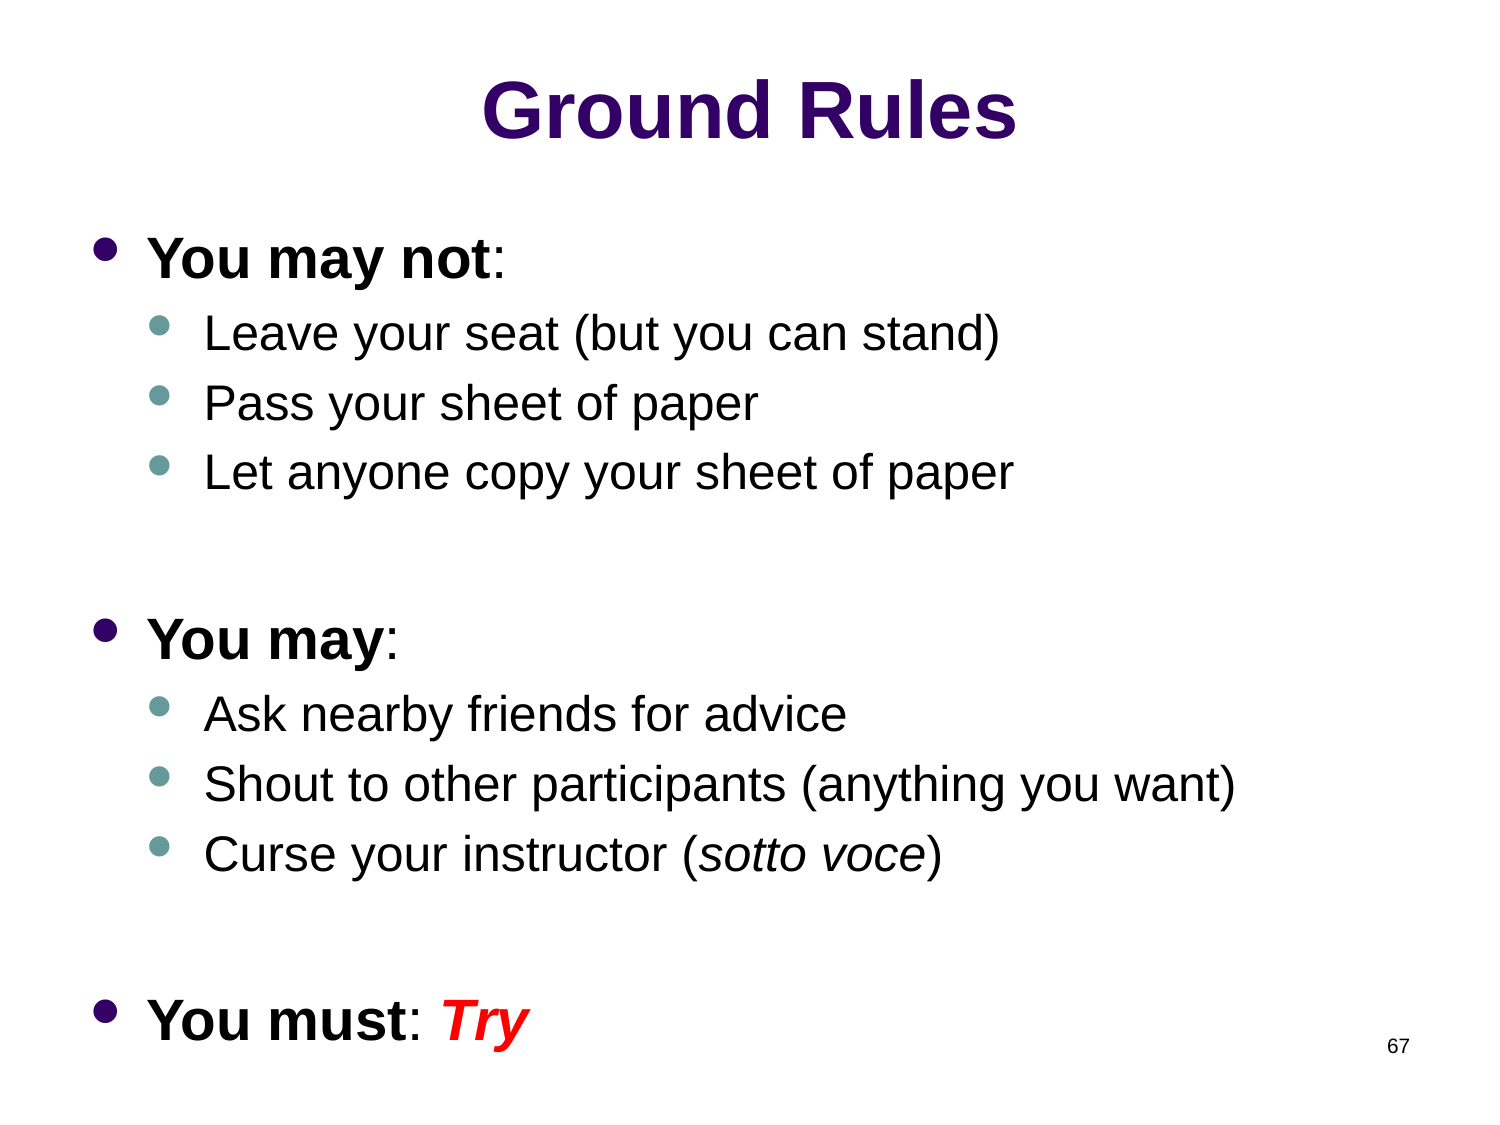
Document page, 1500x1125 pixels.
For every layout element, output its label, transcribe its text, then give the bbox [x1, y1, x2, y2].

title Ground Rules [0, 20, 1500, 163]
list You may not: Leave your seat (but you can stand) Pass your sheet of paper Let anyone copy your sheet of paper You may: Ask nearby friends for advice Shout to other participants (anything you want) Curse your instructor (sotto voce) You must: Try [75, 212, 1475, 1006]
slide_number 67 [1074, 1024, 1426, 1101]
